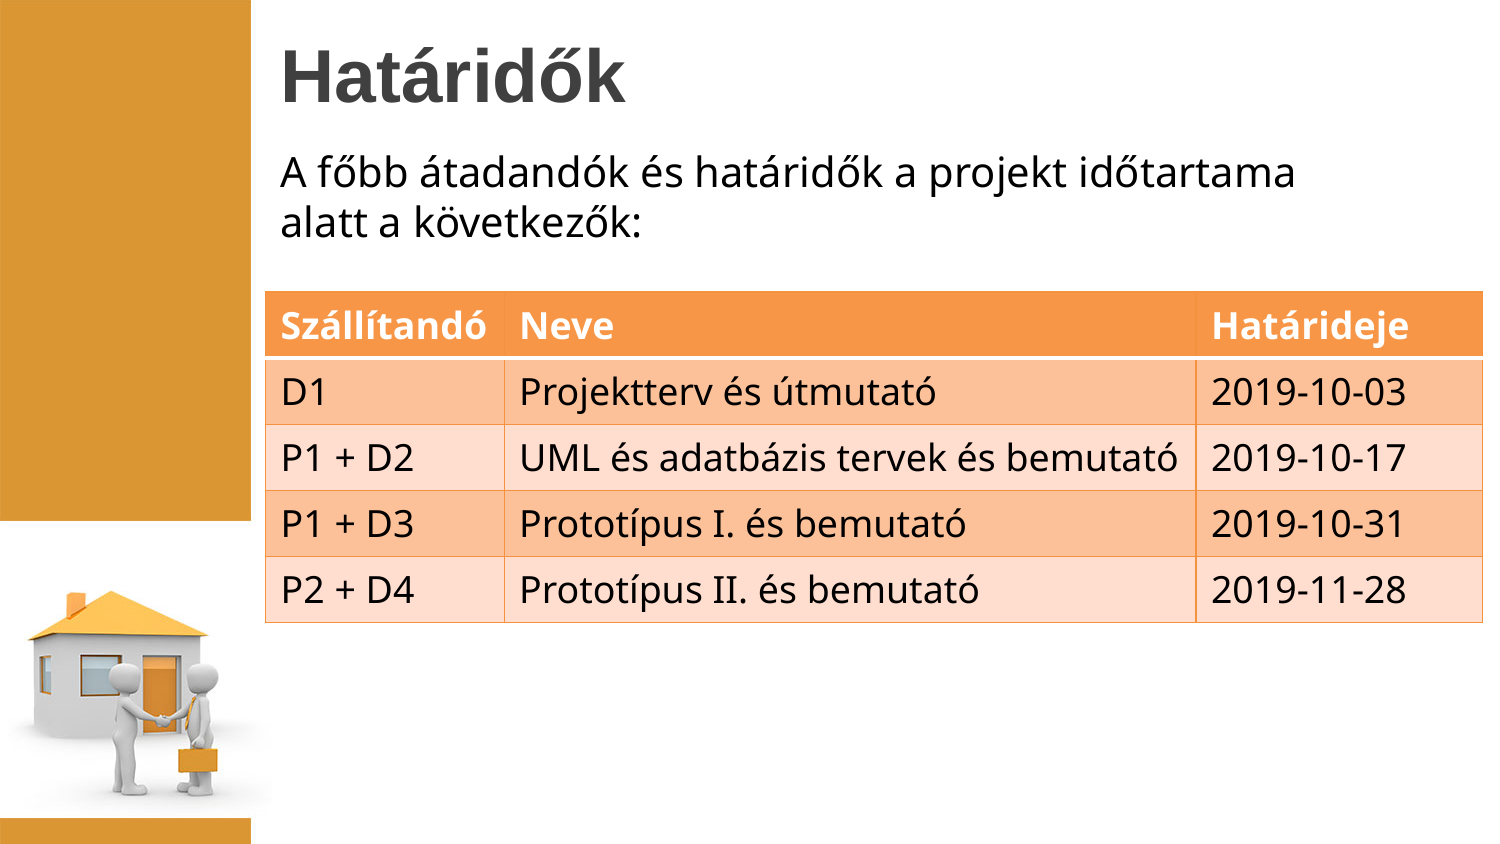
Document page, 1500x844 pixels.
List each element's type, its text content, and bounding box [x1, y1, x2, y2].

table_cell P1 + D2 [266, 425, 504, 490]
title Határidők [265, 0, 1500, 146]
table_cell 2019-10-31 [1197, 491, 1482, 556]
table_cell UML és adatbázis tervek és bemutató [505, 425, 1195, 490]
table_cell 2019-11-28 [1197, 557, 1482, 622]
table_cell D1 [266, 360, 504, 424]
table_cell Prototípus II. és bemutató [505, 557, 1195, 622]
table_header Határideje [1197, 293, 1482, 356]
table_cell Prototípus I. és bemutató [505, 491, 1195, 556]
table_header Szállítandó [266, 293, 504, 356]
table_cell Projektterv és útmutató [505, 360, 1195, 424]
table_header Neve [505, 293, 1195, 356]
table_cell P1 + D3 [266, 491, 504, 556]
table_cell 2019-10-17 [1197, 425, 1482, 490]
table_cell 2019-10-03 [1197, 360, 1482, 424]
text_box A főbb átadandók és határidők a projekt időtartama alatt a következők: [265, 138, 1400, 254]
picture [0, 0, 1500, 844]
table_cell P2 + D4 [266, 557, 504, 622]
